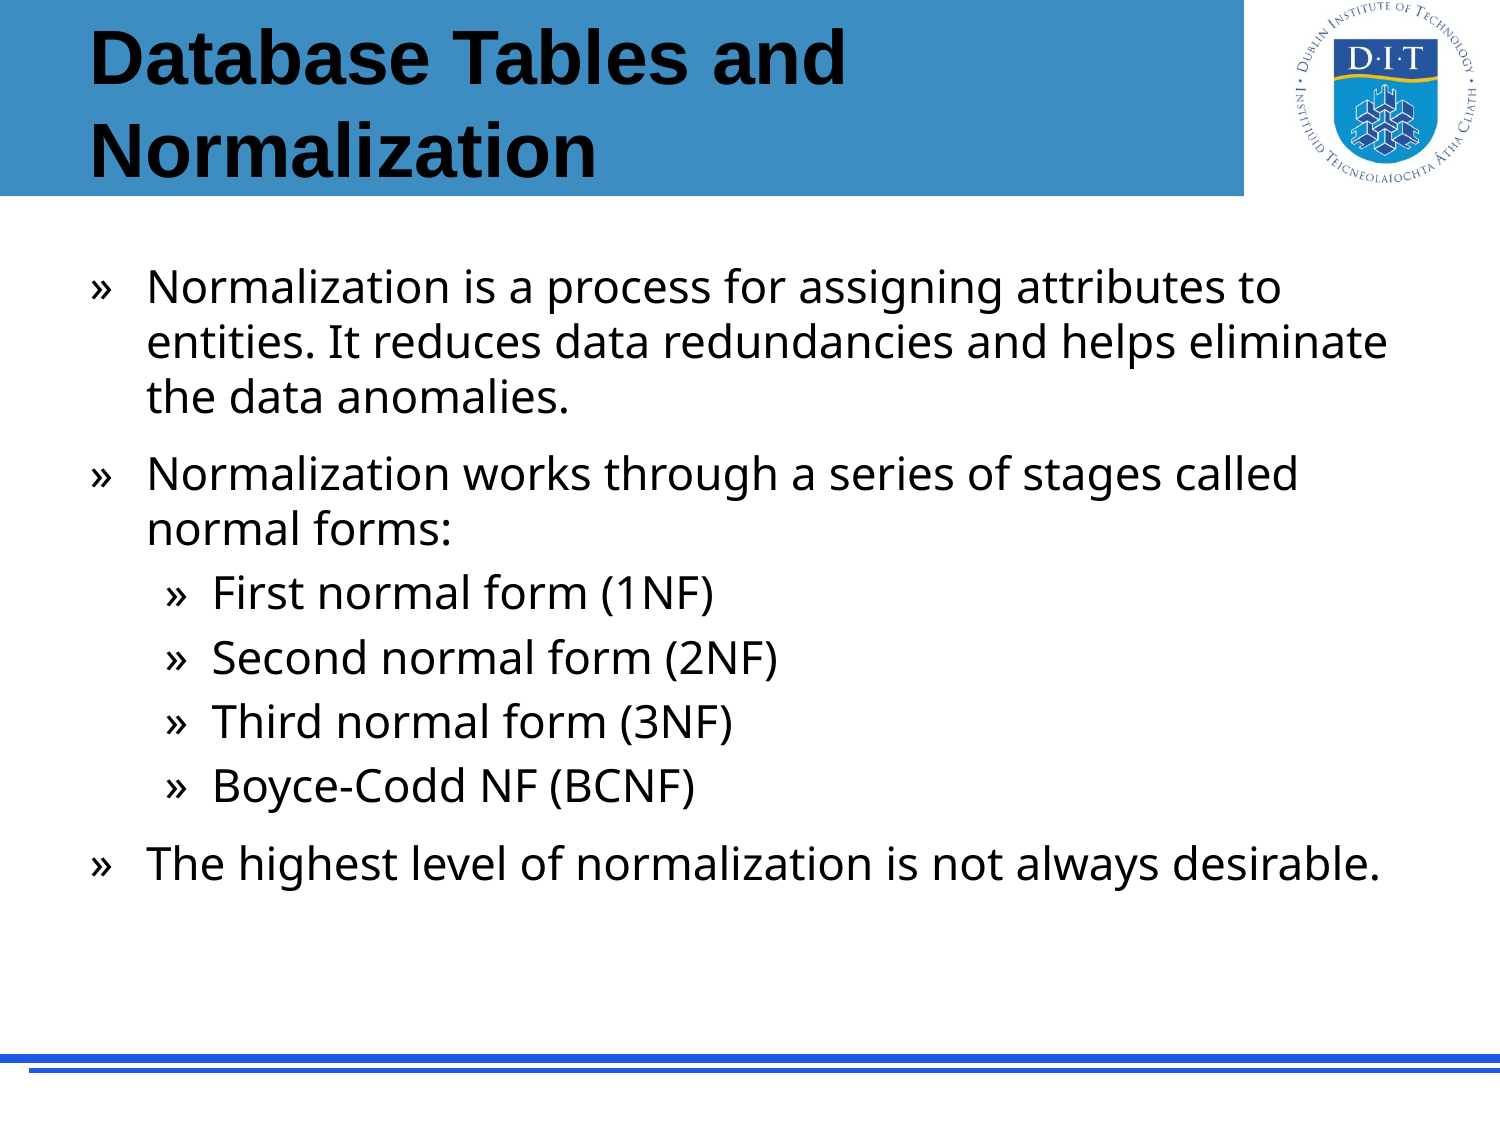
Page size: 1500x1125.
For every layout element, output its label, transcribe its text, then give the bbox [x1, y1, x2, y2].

picture [1293, 0, 1478, 185]
title Database Tables and Normalization [74, 18, 1105, 182]
list Normalization is a process for assigning attributes to entities. It reduces data redundancies and helps eliminate the data anomalies. Normalization works through a series of stages called normal forms: First normal form (1NF) Second normal form (2NF) Third normal form (3NF) Boyce-Codd NF (BCNF) The highest level of normalization is not always desirable. [74, 249, 1426, 1051]
